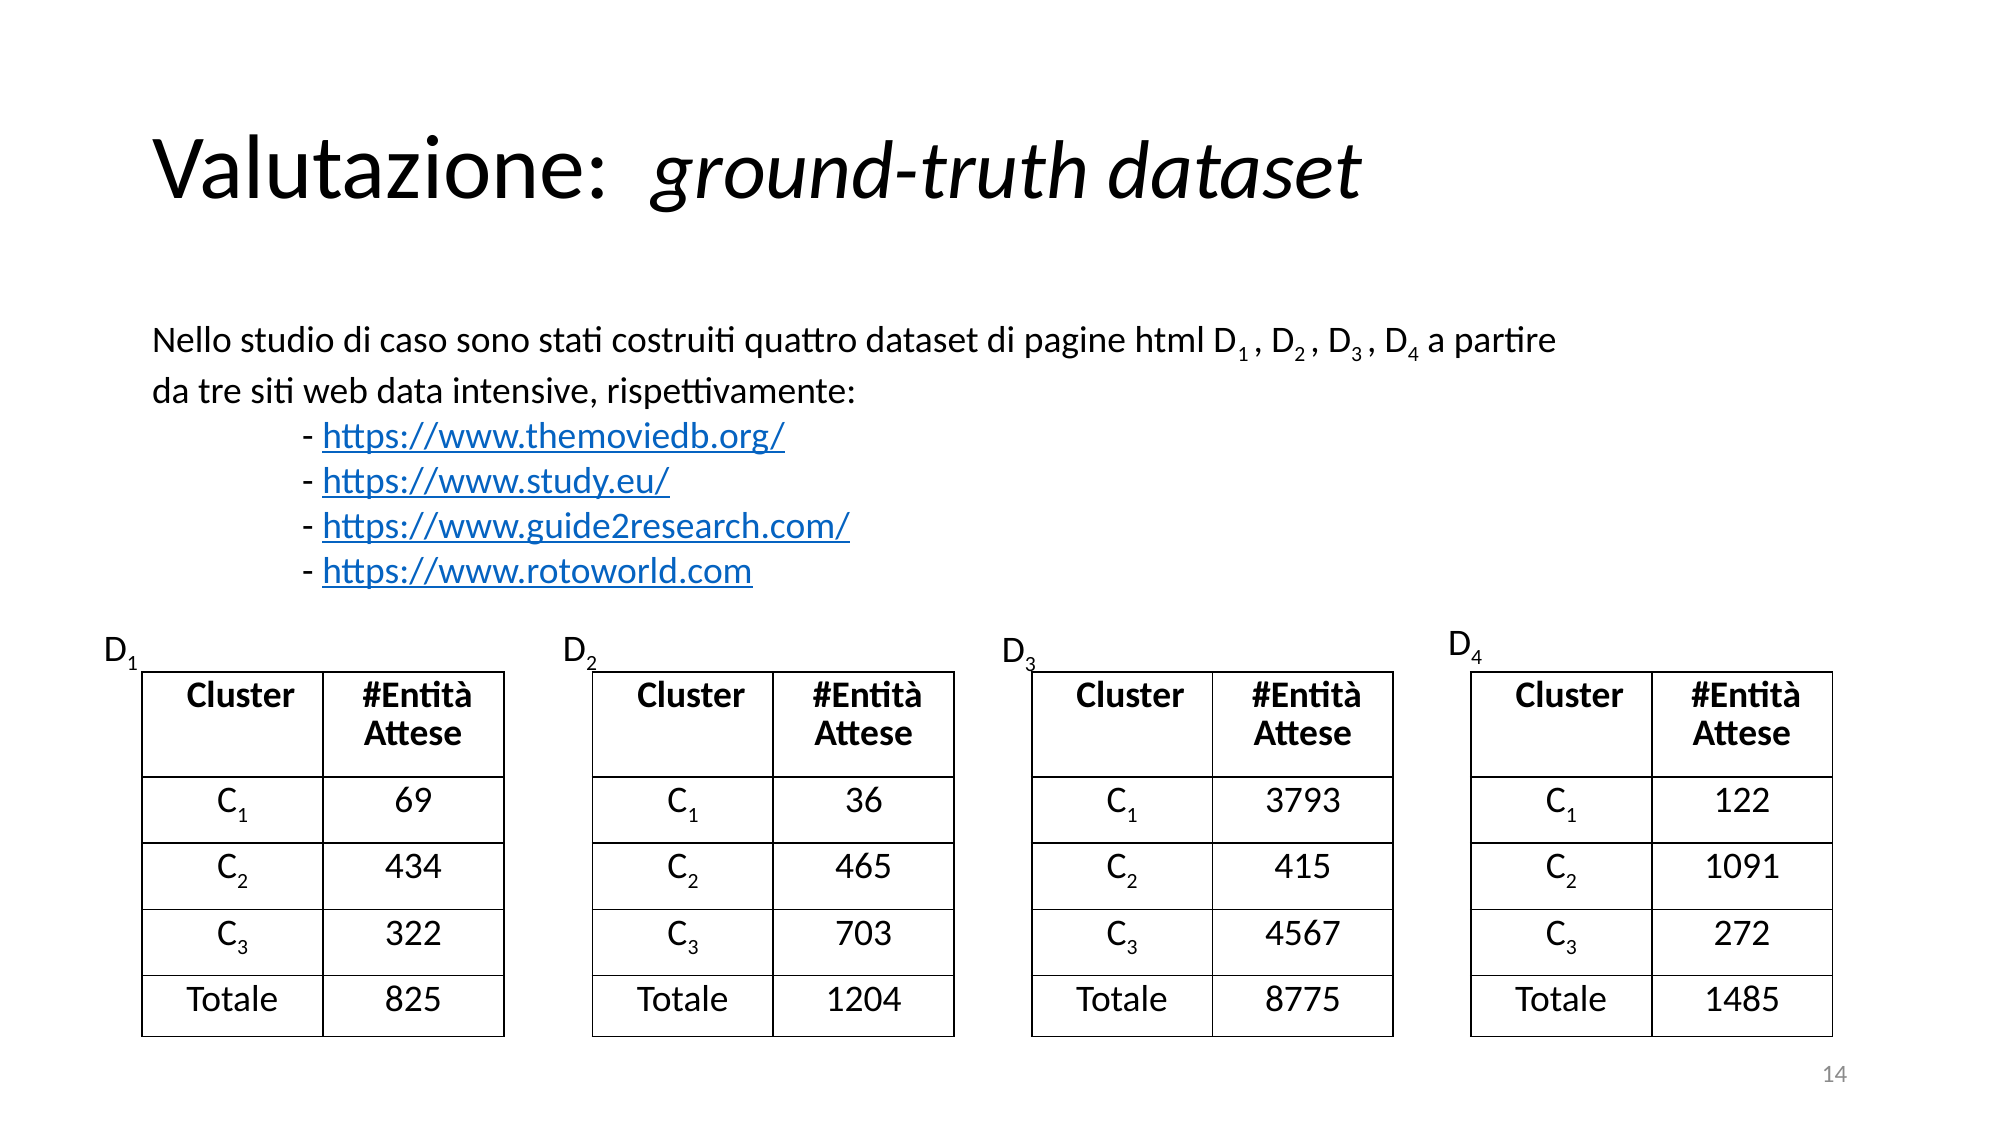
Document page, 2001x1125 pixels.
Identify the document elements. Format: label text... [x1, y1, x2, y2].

table_cell C2 [1033, 844, 1212, 909]
table_cell 1204 [774, 976, 953, 1036]
table_header Cluster [143, 673, 322, 776]
text_box D1 [89, 616, 165, 682]
table_cell 825 [324, 976, 503, 1036]
table_cell C2 [593, 844, 772, 909]
table_cell 1091 [1653, 844, 1832, 909]
text_box D2 [548, 616, 624, 682]
table_cell Totale [593, 976, 772, 1036]
table_cell 36 [774, 778, 953, 842]
table_cell 4567 [1213, 910, 1392, 975]
table_cell C1 [1472, 778, 1651, 842]
slide_number 14 [1412, 1042, 1863, 1103]
table_cell 465 [774, 844, 953, 909]
table_header #Entità Attese [1653, 673, 1832, 776]
title Valutazione: ground-truth dataset [137, 59, 2000, 278]
table_cell C3 [1033, 910, 1212, 975]
table_cell 122 [1653, 778, 1832, 842]
table_cell 703 [774, 910, 953, 975]
table_header #Entità Attese [324, 673, 503, 776]
table_cell 272 [1653, 910, 1832, 975]
table_cell C1 [593, 778, 772, 842]
table_cell Totale [1033, 976, 1212, 1036]
table_cell C3 [1472, 910, 1651, 975]
table_cell 8775 [1213, 976, 1392, 1036]
text_box D4 [1433, 610, 1509, 677]
text_box Nello studio di caso sono stati costruiti quattro dataset di pagine html D1 , D2 , D3 , D4 a partire da tre siti web data intensive, rispettivamente: - https://www.themoviedb.org/ - https://www.study.eu/ - https://www.guide2research.com/ - https://www.rotoworld.com [137, 307, 1615, 740]
table_header Cluster [1033, 673, 1212, 776]
text_box D3 [987, 617, 1062, 684]
table_header #Entità Attese [1213, 673, 1392, 776]
table_header Cluster [1472, 673, 1651, 776]
table_cell C2 [1472, 844, 1651, 909]
table_header #Entità Attese [774, 673, 953, 776]
table_header Cluster [593, 673, 772, 776]
table_cell 322 [324, 910, 503, 975]
table_cell 69 [324, 778, 503, 842]
table_cell C3 [593, 910, 772, 975]
table_cell 415 [1213, 844, 1392, 909]
table_cell C1 [143, 778, 322, 842]
table_cell C3 [143, 910, 322, 975]
table_cell Totale [143, 976, 322, 1036]
table_cell 3793 [1213, 778, 1392, 842]
table_cell 434 [324, 844, 503, 909]
table_cell C2 [143, 844, 322, 909]
table_cell C1 [1033, 778, 1212, 842]
table_cell 1485 [1653, 976, 1832, 1036]
table_cell Totale [1472, 976, 1651, 1036]
